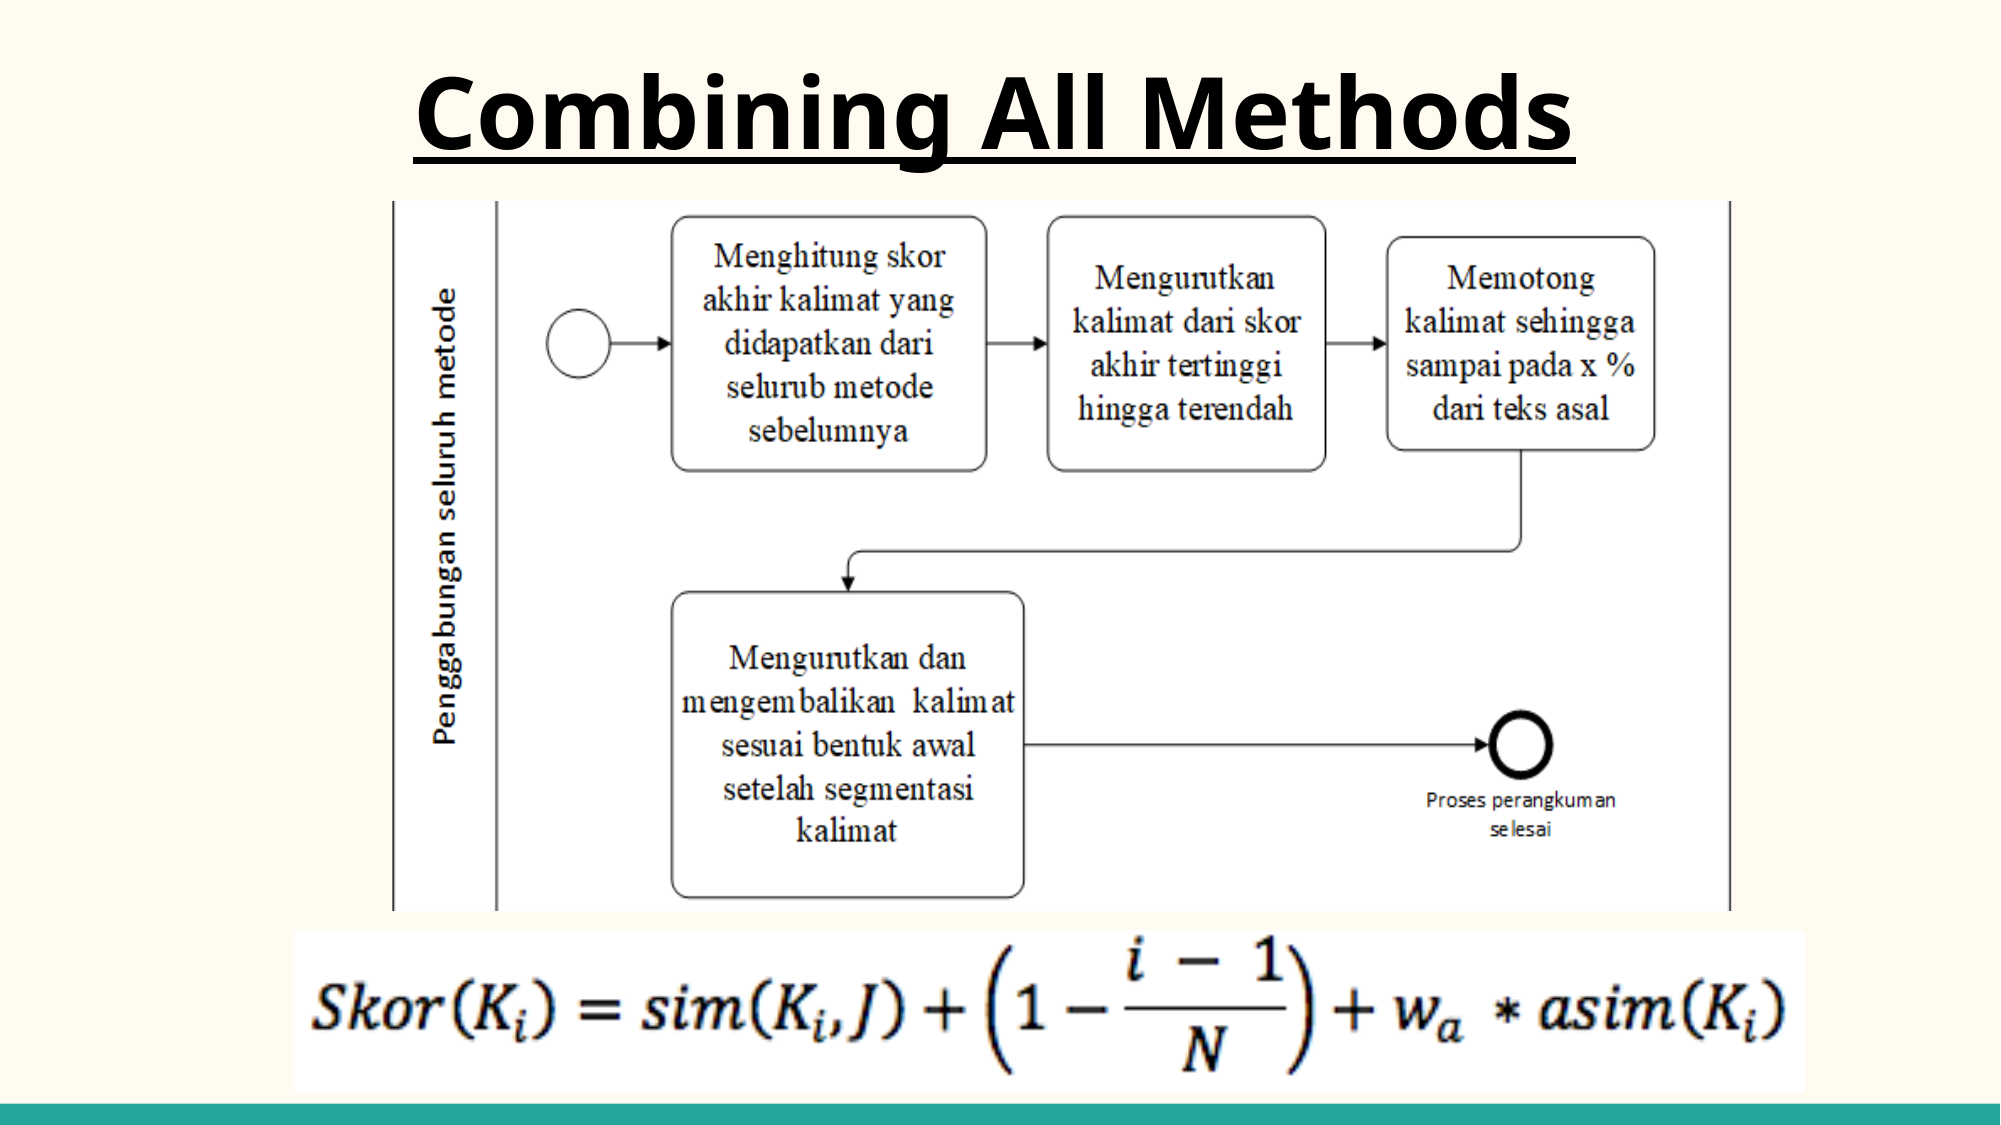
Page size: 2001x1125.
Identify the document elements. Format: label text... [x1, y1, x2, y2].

title Combining All Methods [62, 50, 1927, 185]
picture [294, 929, 1805, 1092]
picture [391, 201, 1733, 911]
